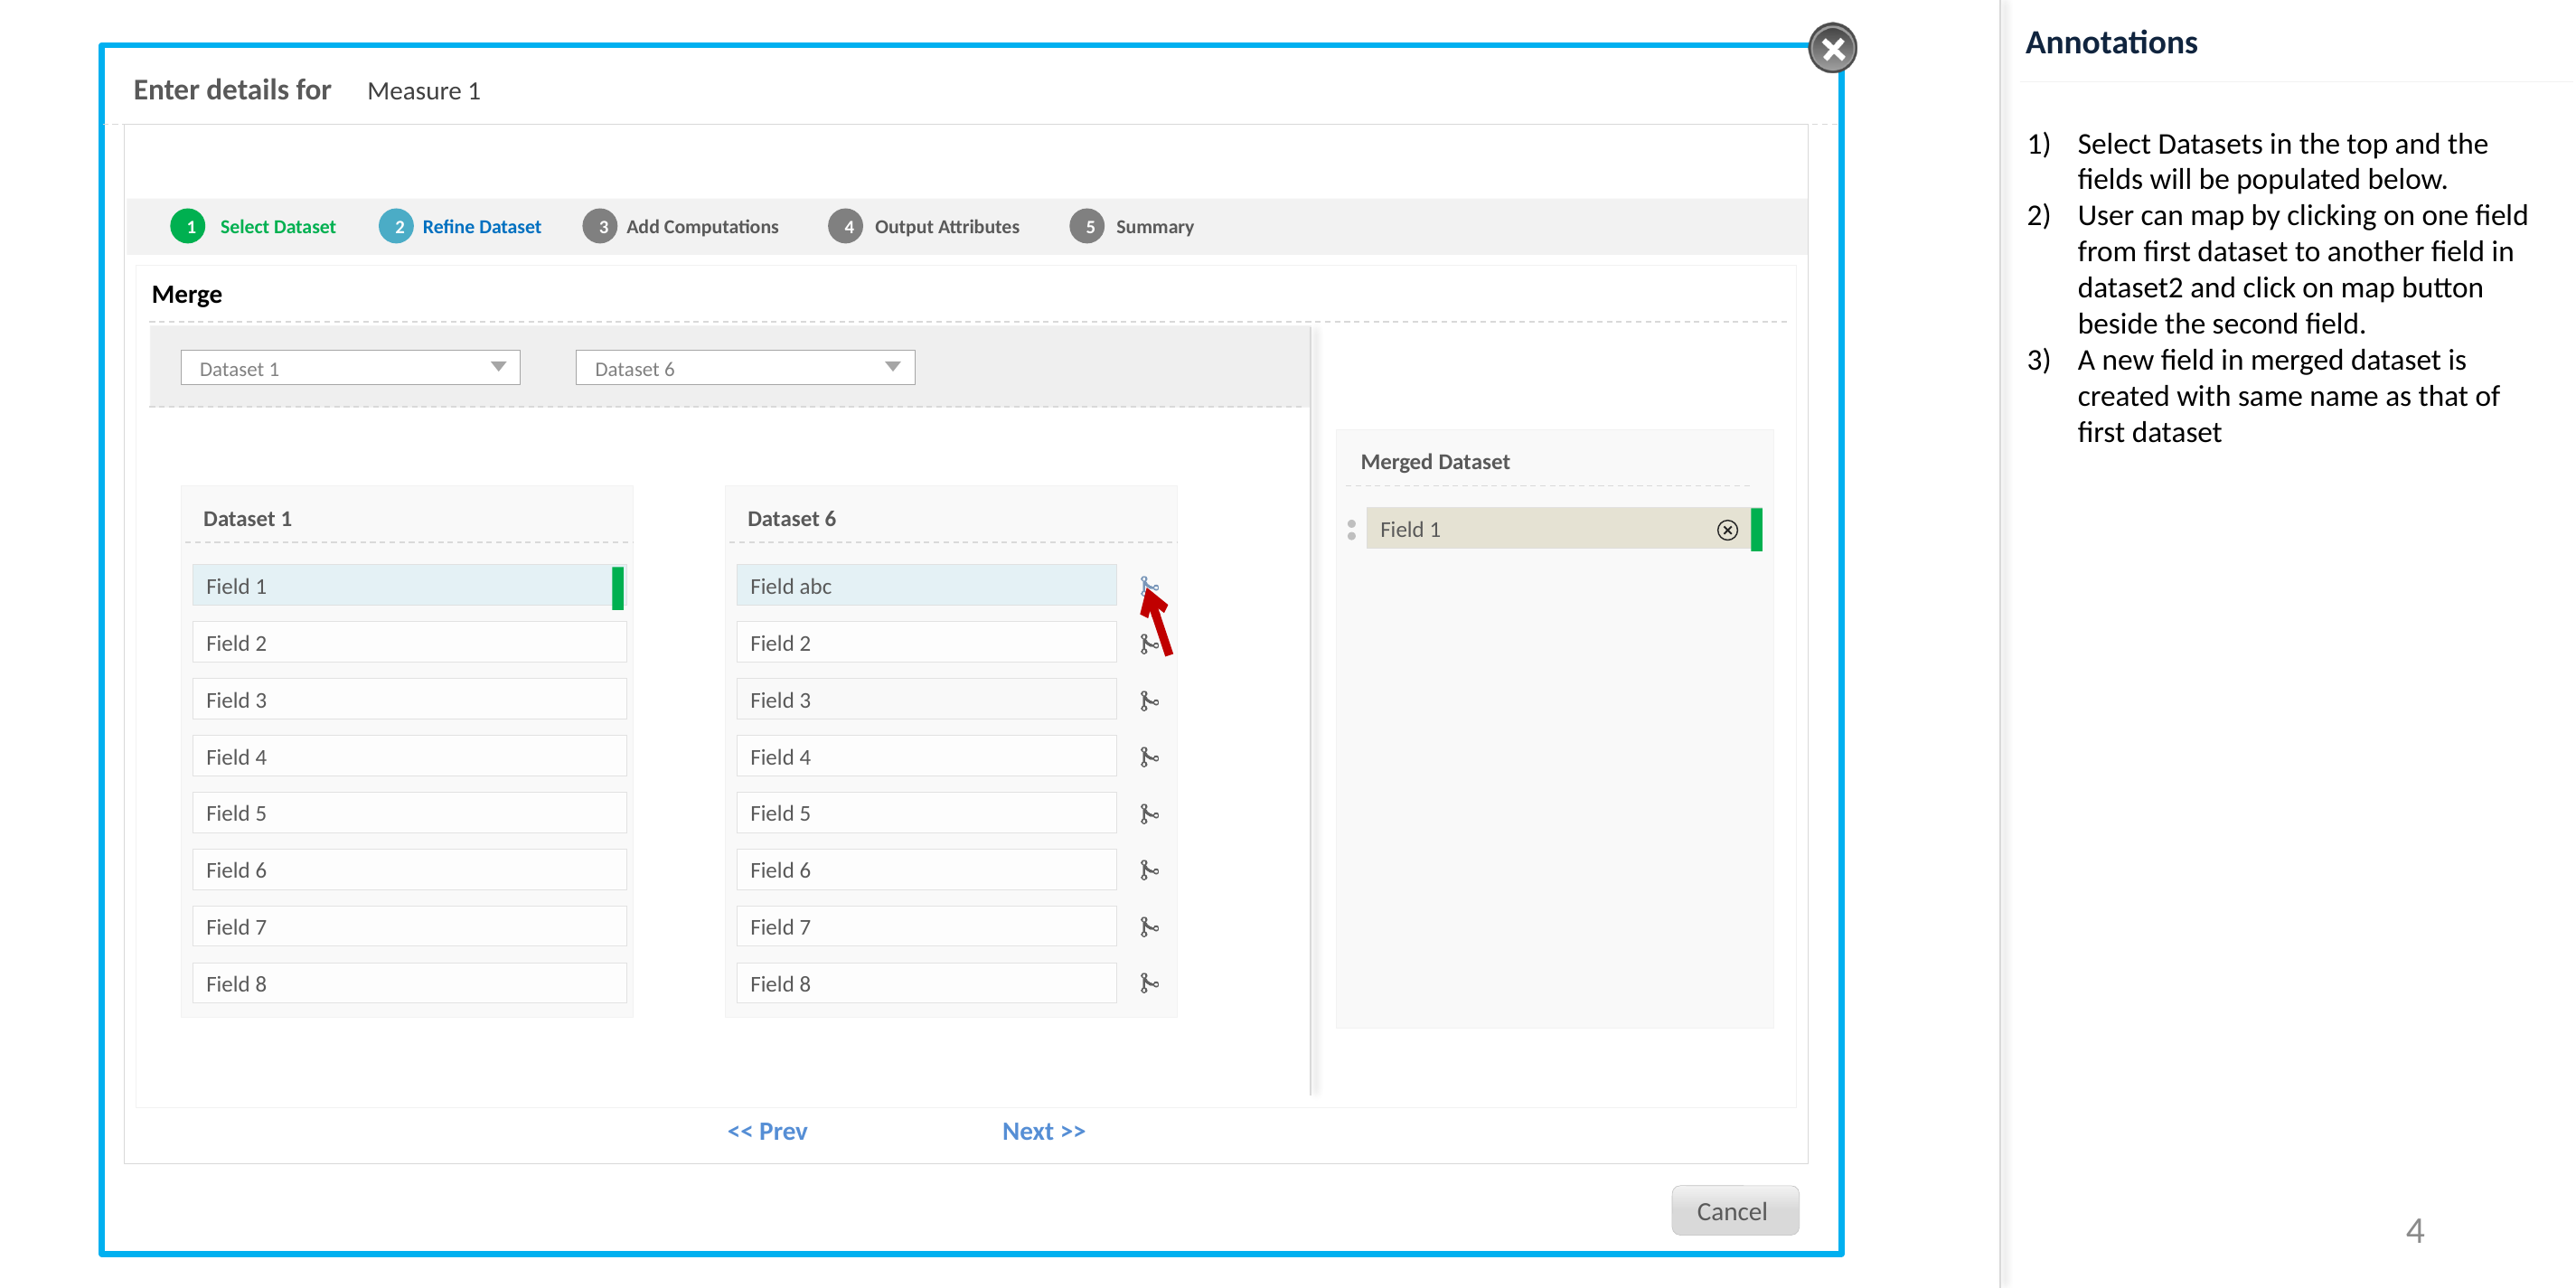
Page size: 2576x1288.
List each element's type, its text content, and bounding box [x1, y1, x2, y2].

text_box [122, 135, 1810, 1165]
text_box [180, 485, 634, 1018]
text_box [724, 485, 1178, 1018]
text_box Merge [151, 277, 225, 309]
text_box Add Computations [613, 207, 798, 244]
text_box Select Dataset [207, 207, 368, 244]
text_box [1749, 506, 1764, 553]
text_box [180, 350, 521, 385]
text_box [1146, 587, 1170, 656]
text_box [1334, 428, 1776, 1029]
text_box [99, 43, 1844, 1255]
text_box 3 [580, 206, 613, 246]
text_box Merged Dataset [1347, 440, 1653, 481]
text_box Cancel [1669, 1183, 1801, 1237]
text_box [576, 350, 916, 385]
text_box << Prev [714, 1106, 859, 1152]
picture [1807, 22, 1857, 74]
text_box 4 [826, 206, 861, 246]
text_box 2 [376, 206, 409, 246]
text_box Next >> [949, 1106, 1100, 1152]
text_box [119, 62, 498, 114]
text_box Select Datasets in the top and the fields will be populated below. User can map by clicking on one field from first dataset to another field in dataset2 and click on map button beside the second field. A new field in merged dataset is created with same name as that of first dataset [2013, 117, 2545, 456]
text_box Summary [1103, 207, 1209, 244]
text_box Output Attributes [861, 207, 1047, 244]
text_box [125, 196, 1810, 257]
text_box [1716, 519, 1739, 541]
text_box 1 [168, 206, 207, 246]
text_box Annotations [2008, 11, 2215, 70]
text_box Refine Dataset [409, 207, 593, 244]
text_box [148, 329, 1306, 409]
text_box [134, 264, 1799, 1109]
text_box 5 [1067, 206, 1103, 246]
text_box Field 1 [1367, 507, 1749, 549]
slide_number 4 [2373, 1193, 2448, 1263]
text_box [1347, 519, 1357, 541]
